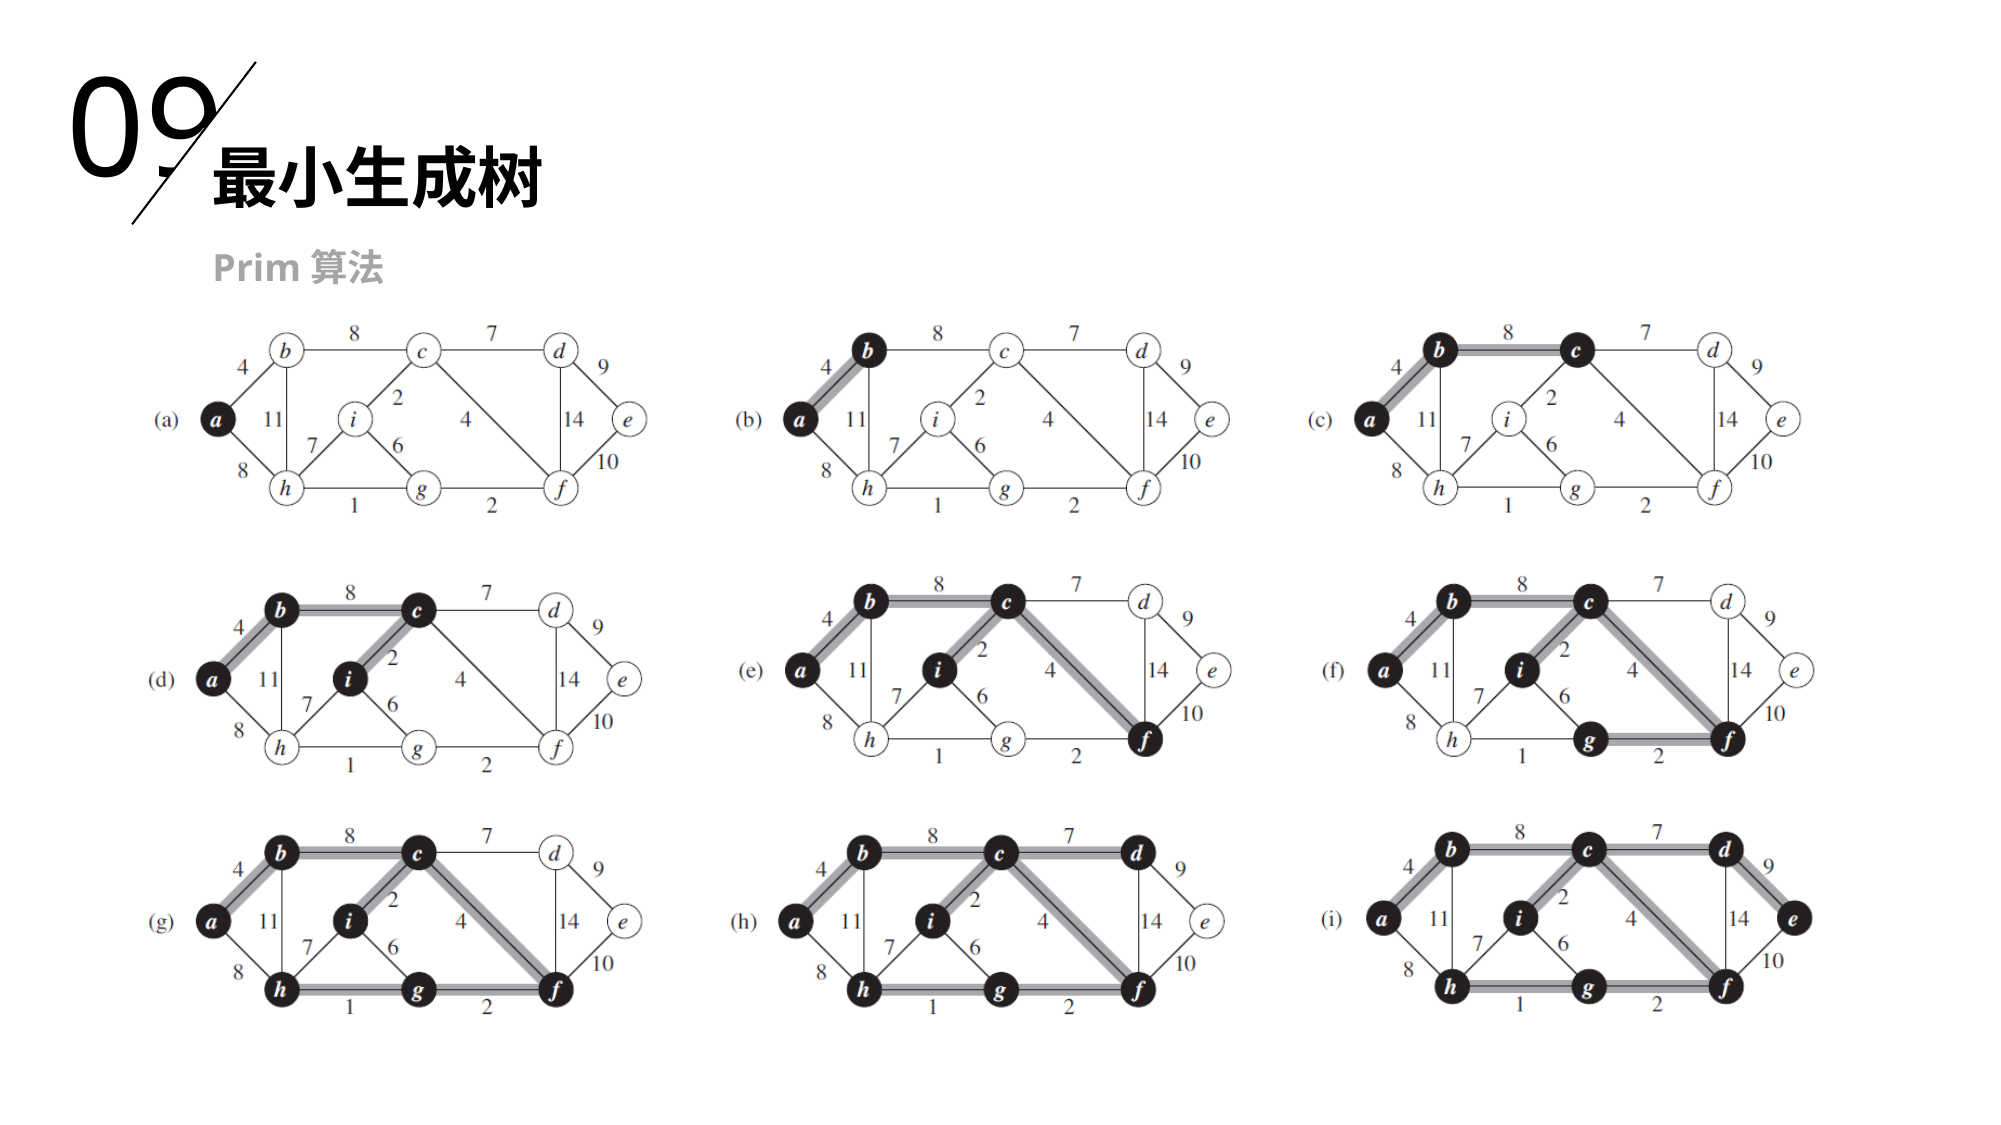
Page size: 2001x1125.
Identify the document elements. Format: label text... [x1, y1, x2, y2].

text_box Prim算法 [197, 213, 401, 296]
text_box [104, 305, 1896, 1045]
text_box 09 [52, 32, 240, 212]
text_box 最小生成树 [256, 128, 560, 223]
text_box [132, 61, 256, 225]
